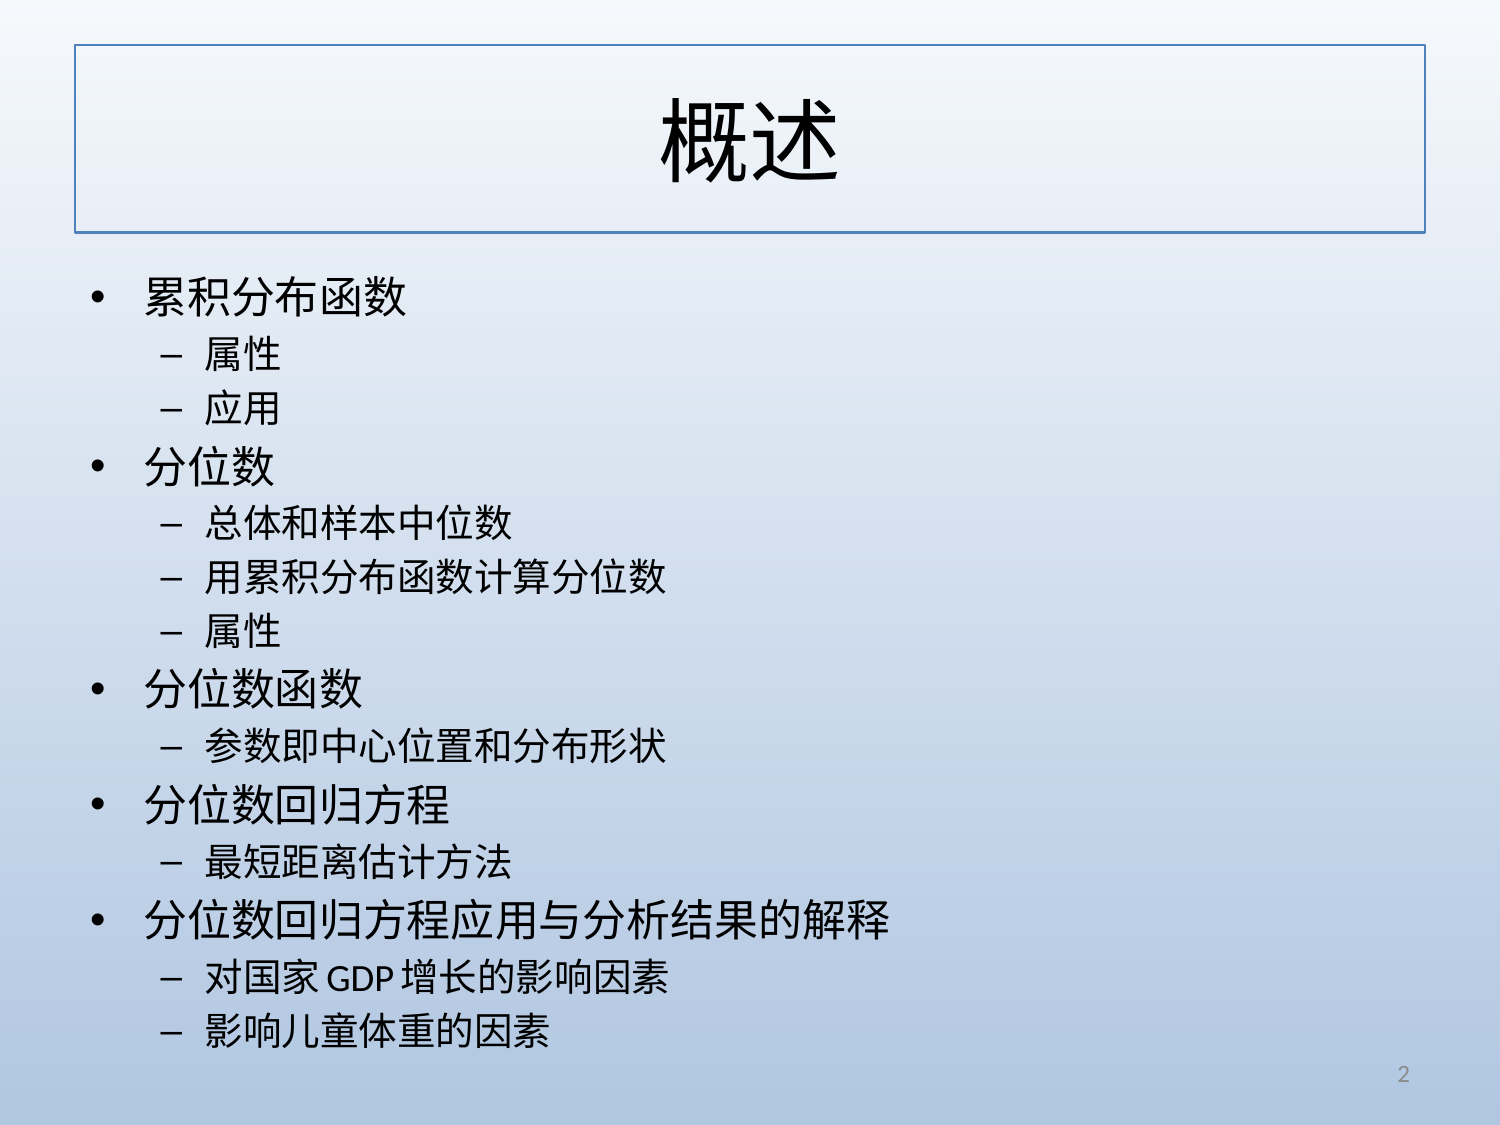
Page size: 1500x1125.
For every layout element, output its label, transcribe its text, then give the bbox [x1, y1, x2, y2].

list 累积分布函数 属性 应用 分位数 总体和样本中位数 用累积分布函数计算分位数 属性 分位数函数 参数即中心位置和分布形状 分位数回归方程 最短距离估计方法 分位数回归方程应用与分析结果的解释 对国家GDP增长的影响因素 影响儿童体重的因素 [75, 262, 1425, 1069]
title 概述 [74, 44, 1426, 234]
slide_number 2 [1074, 1042, 1425, 1103]
